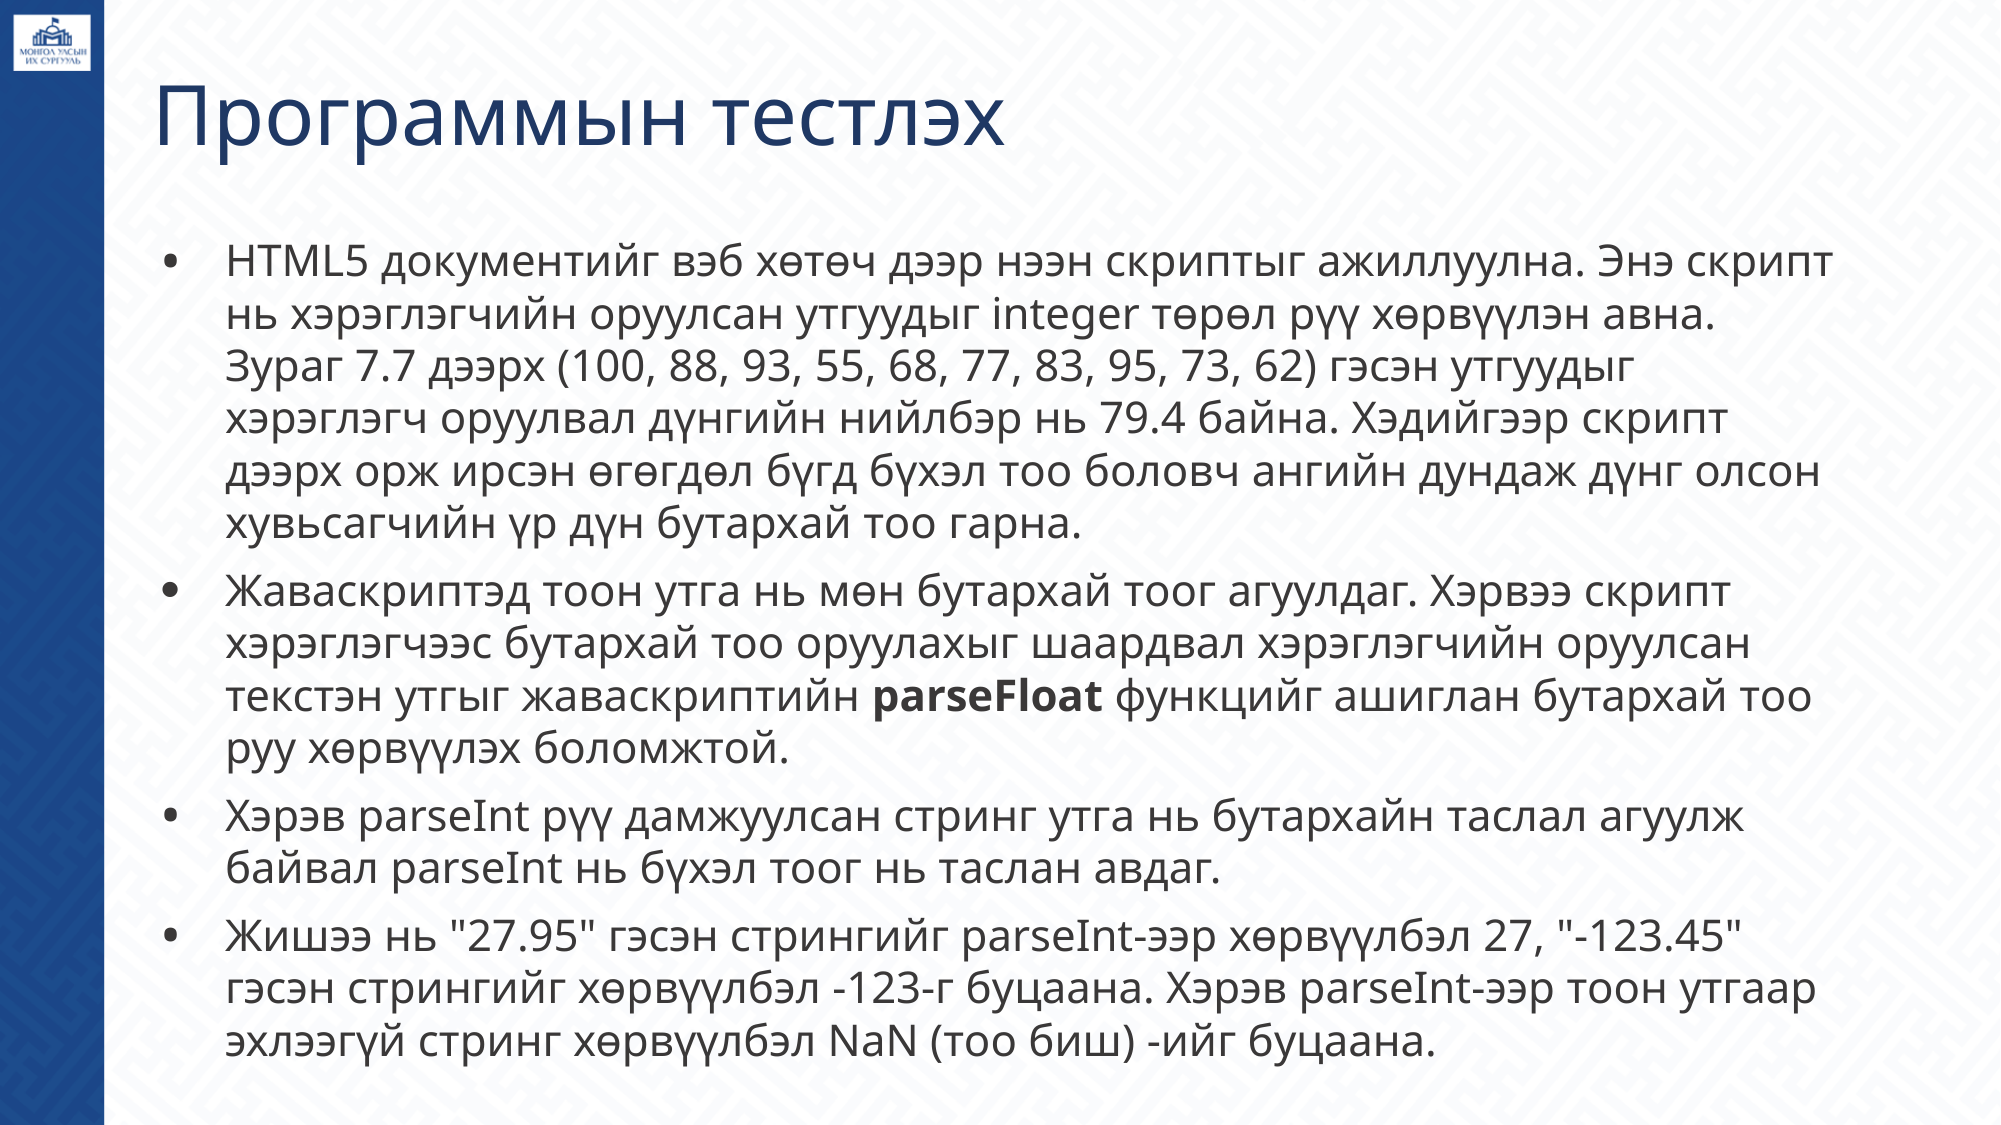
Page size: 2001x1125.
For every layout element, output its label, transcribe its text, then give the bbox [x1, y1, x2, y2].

title Программын тестлэх [137, 9, 1863, 225]
list HTML5 документийг вэб хөтөч дээр нээн скриптыг ажиллуулна. Энэ скрипт нь хэрэглэгчийн оруулсан утгуудыг integer төрөл рүү хөрвүүлэн авна. Зураг 7.7 дээрх (100, 88, 93, 55, 68, 77, 83, 95, 73, 62) гэсэн утгуудыг хэрэглэгч оруулвал дүнгийн нийлбэр нь 79.4 байна. Хэдийгээр скрипт дээрх орж ирсэн өгөгдөл бүгд бүхэл тоо боловч ангийн дундаж дүнг олсон хувьсагчийн үр дүн бутархай тоо гарна. Жаваскриптэд тоон утга нь мөн бутархай тоог агуулдаг. Хэрвээ скрипт хэрэглэгчээс бутархай тоо оруулахыг шаардвал хэрэглэгчийн оруулсан текстэн утгыг жаваскриптийн parseFloat функцийг ашиглан бутархай тоо руу хөрвүүлэх боломжтой. Хэрэв parseInt рүү дамжуулсан стринг утга нь бутархайн таслал агуулж байвал parseInt нь бүхэл тоог нь таслан авдаг. Жишээ нь "27.95" гэсэн стрингийг parseInt-ээр хөрвүүлбэл 27, "-123.45" гэсэн стрингийг хөрвүүлбэл -123-г буцаана. Хэрэв parseInt-ээр тоон утгаар эхлээгүй стринг хөрвүүлбэл NaN (тоо биш) -ийг буцаана. [137, 225, 1863, 1081]
picture [0, 0, 2001, 1125]
